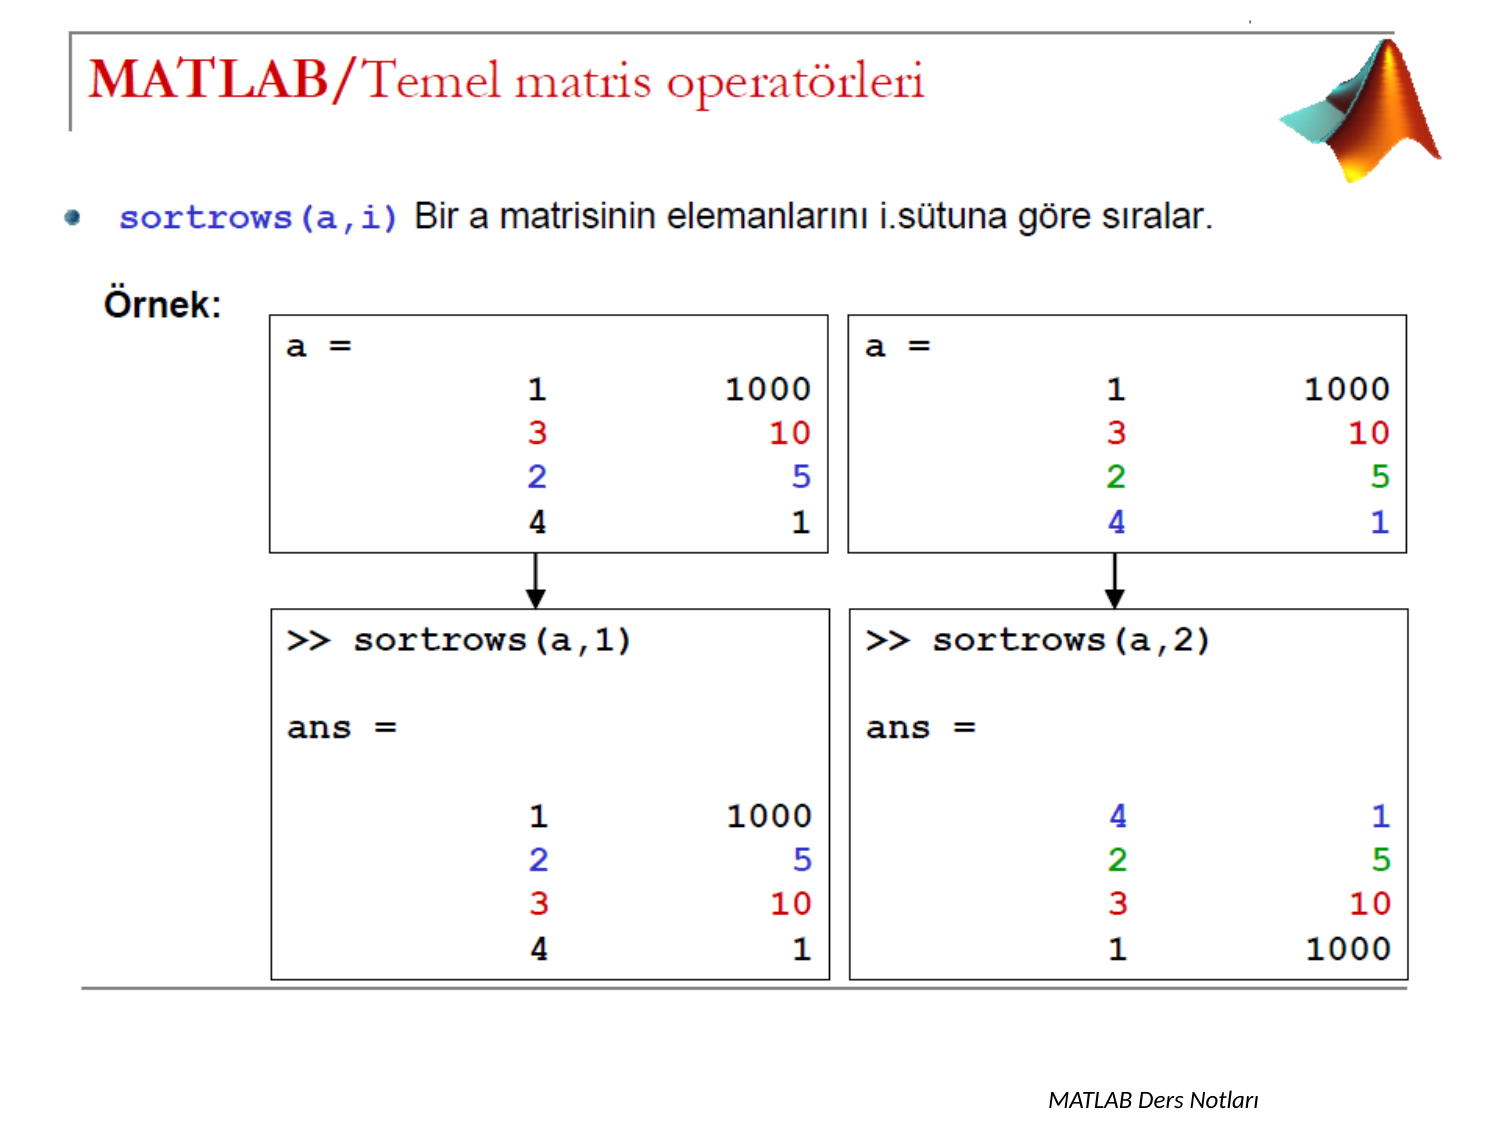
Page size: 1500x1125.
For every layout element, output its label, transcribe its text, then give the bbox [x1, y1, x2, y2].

picture [40, 18, 1445, 998]
text_box MATLAB Ders Notları [1033, 1076, 1500, 1121]
